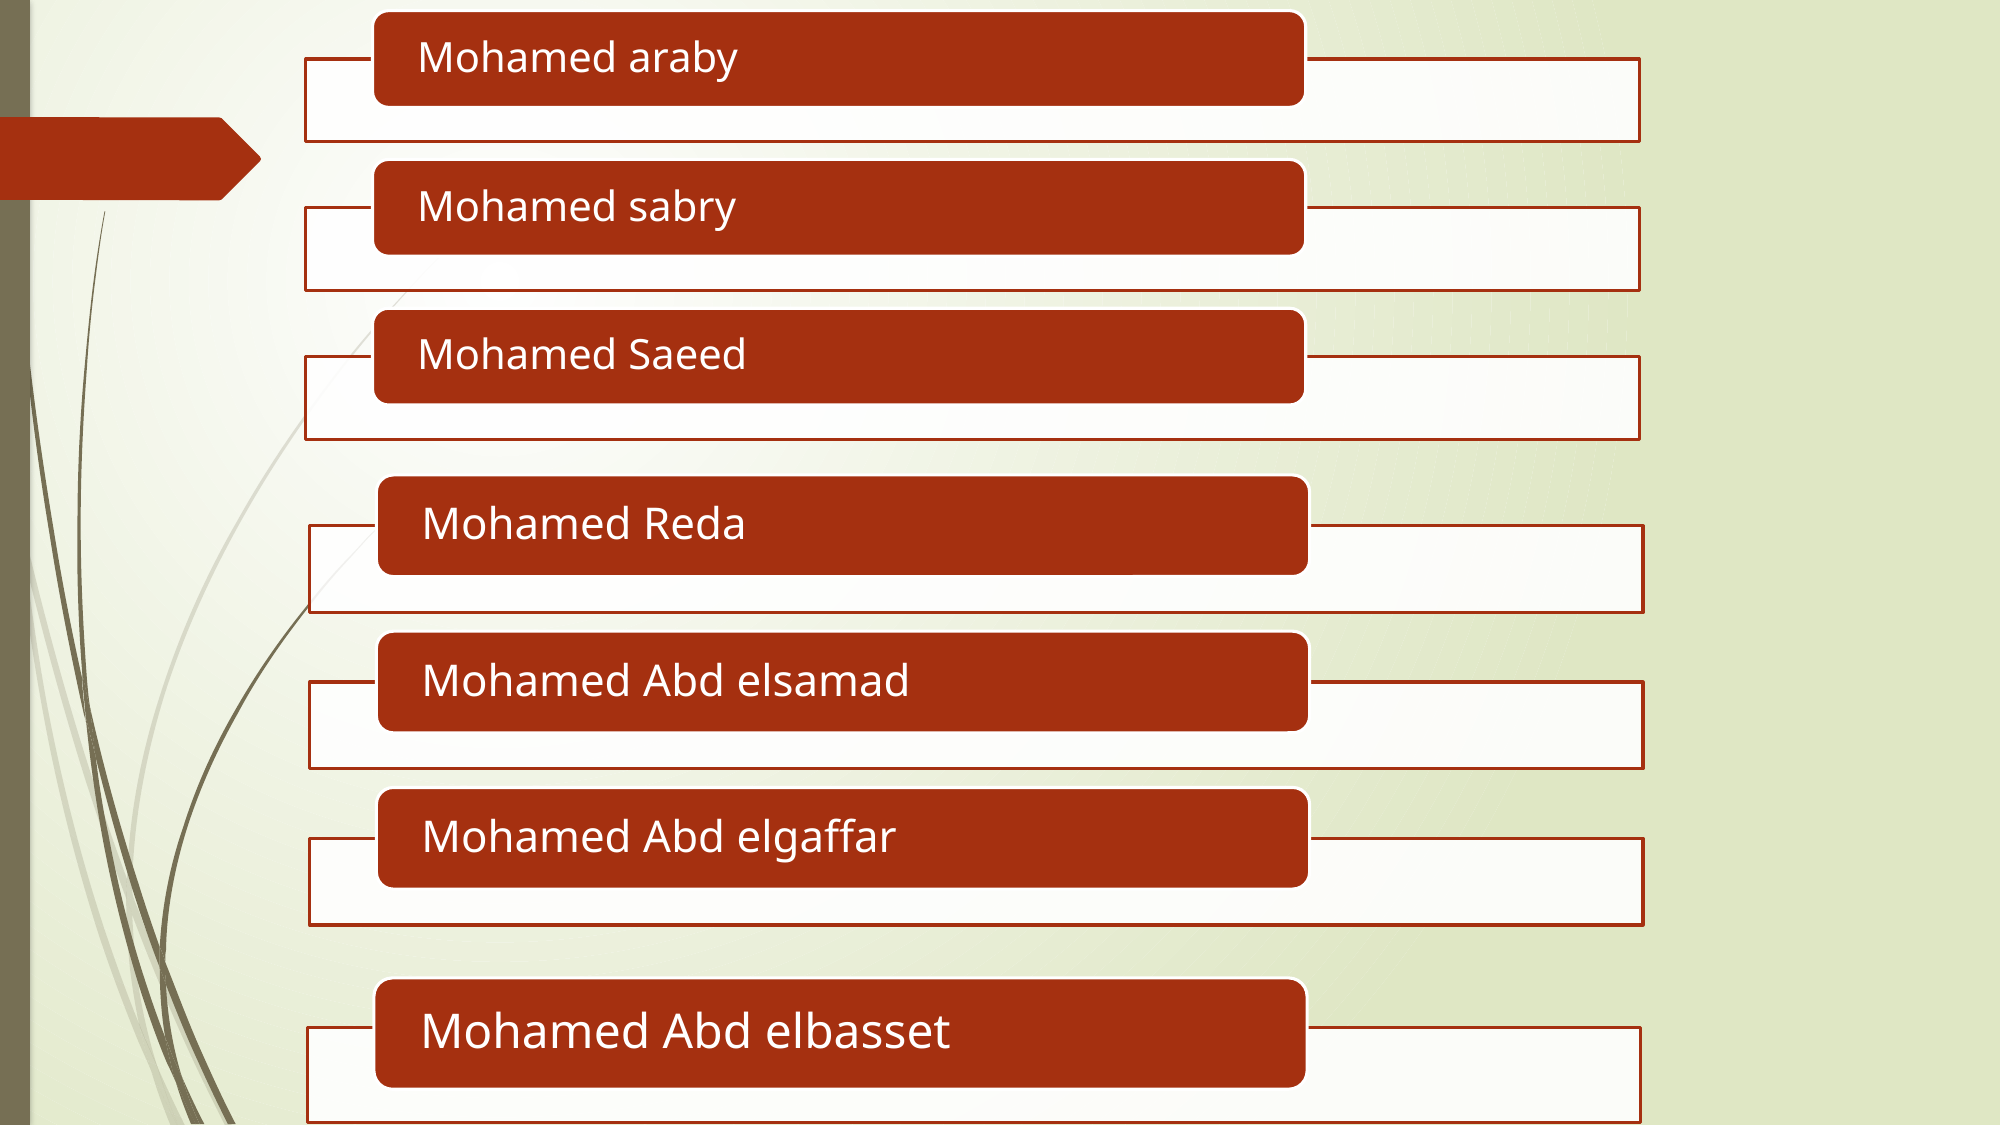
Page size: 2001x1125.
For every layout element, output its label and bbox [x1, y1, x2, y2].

text_box [309, 470, 1644, 930]
text_box [305, 0, 1640, 451]
text_box [306, 968, 1641, 1125]
